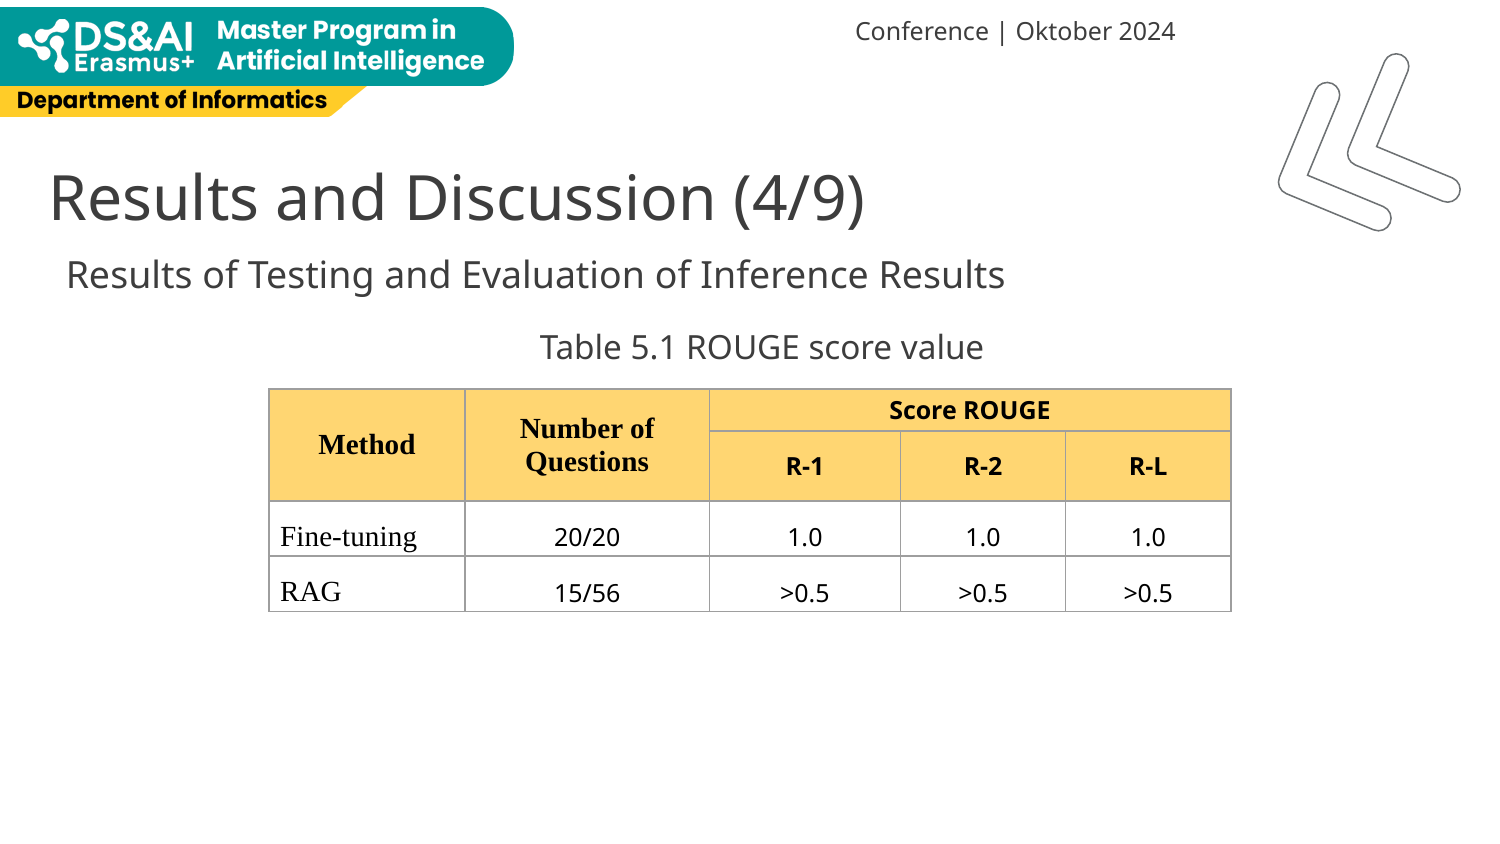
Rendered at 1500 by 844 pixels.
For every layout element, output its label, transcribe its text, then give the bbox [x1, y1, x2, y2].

table_cell R-1 [710, 432, 900, 500]
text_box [1300, 55, 1474, 229]
text_box Results of Testing and Evaluation of Inference Results [50, 256, 1231, 312]
table_cell RAG [270, 557, 464, 611]
table_header Score ROUGE [710, 390, 1230, 430]
table_cell R-L [1066, 432, 1230, 500]
table_cell 20/20 [466, 502, 709, 555]
text_box Conference | Oktober 2024 [855, 13, 1500, 46]
table_cell Fine-tuning [270, 502, 464, 555]
table_cell >0.5 [1066, 557, 1230, 611]
table_cell 15/56 [466, 557, 709, 611]
table_header Method [270, 390, 464, 500]
table_cell 1.0 [901, 502, 1065, 555]
picture [0, 7, 514, 117]
list Table 5.1 ROUGE score value [480, 311, 1020, 390]
table_cell R-2 [901, 432, 1065, 500]
table_cell 1.0 [1066, 502, 1230, 555]
title Results and Discussion (4/9) [33, 143, 1295, 228]
table_cell >0.5 [901, 557, 1065, 611]
table_header Number of Questions [466, 390, 709, 500]
table_cell >0.5 [710, 557, 900, 611]
table_cell 1.0 [710, 502, 900, 555]
